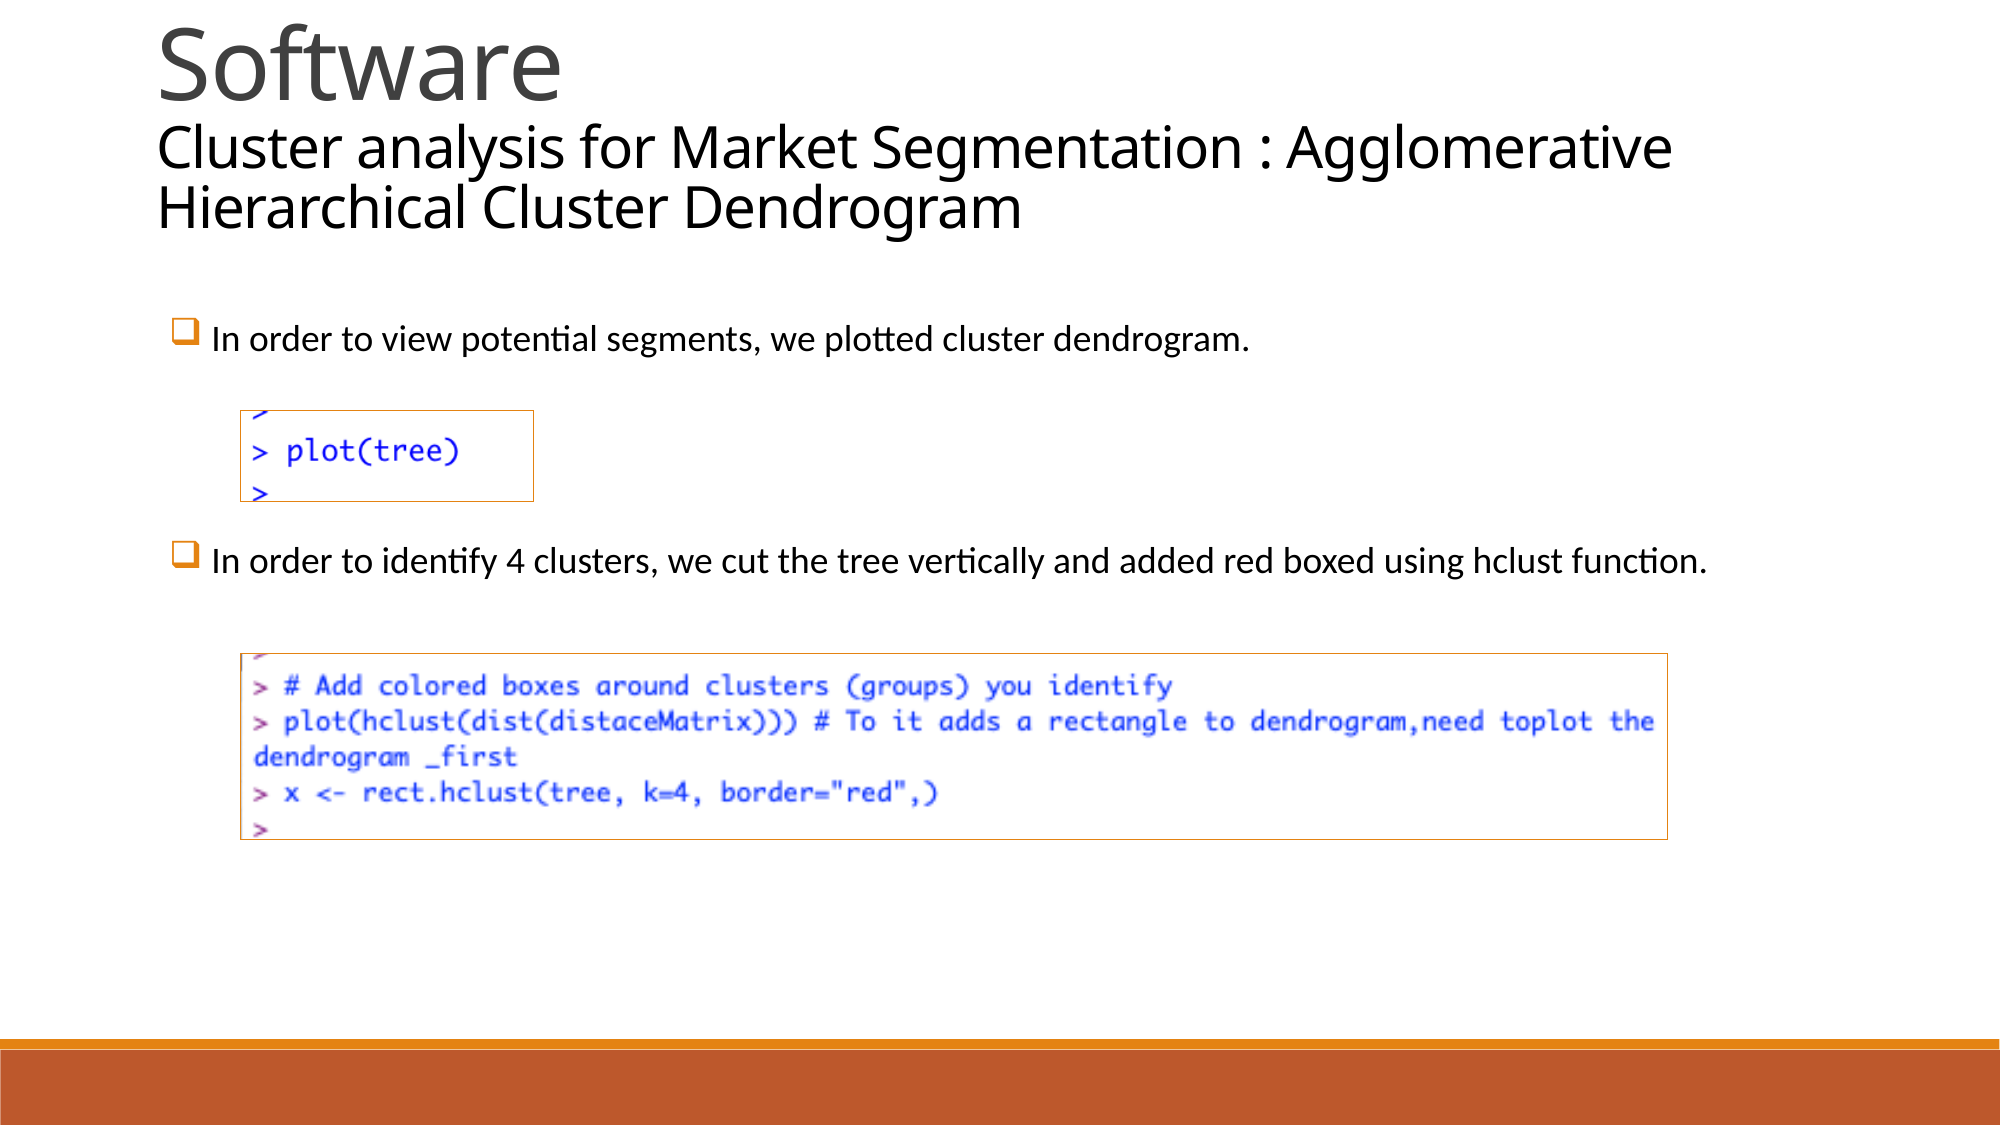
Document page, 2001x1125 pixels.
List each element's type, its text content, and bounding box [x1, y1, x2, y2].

picture [239, 409, 535, 503]
text_box Software Cluster analysis for Market Segmentation : Agglomerative Hierarchical Cluster Dendrogram [141, 11, 1846, 247]
text_box In order to view potential segments, we plotted cluster dendrogram. In order to identify 4 clusters, we cut the tree vertically and added red boxed using hclust function. [154, 262, 1957, 1045]
picture [239, 652, 1669, 841]
